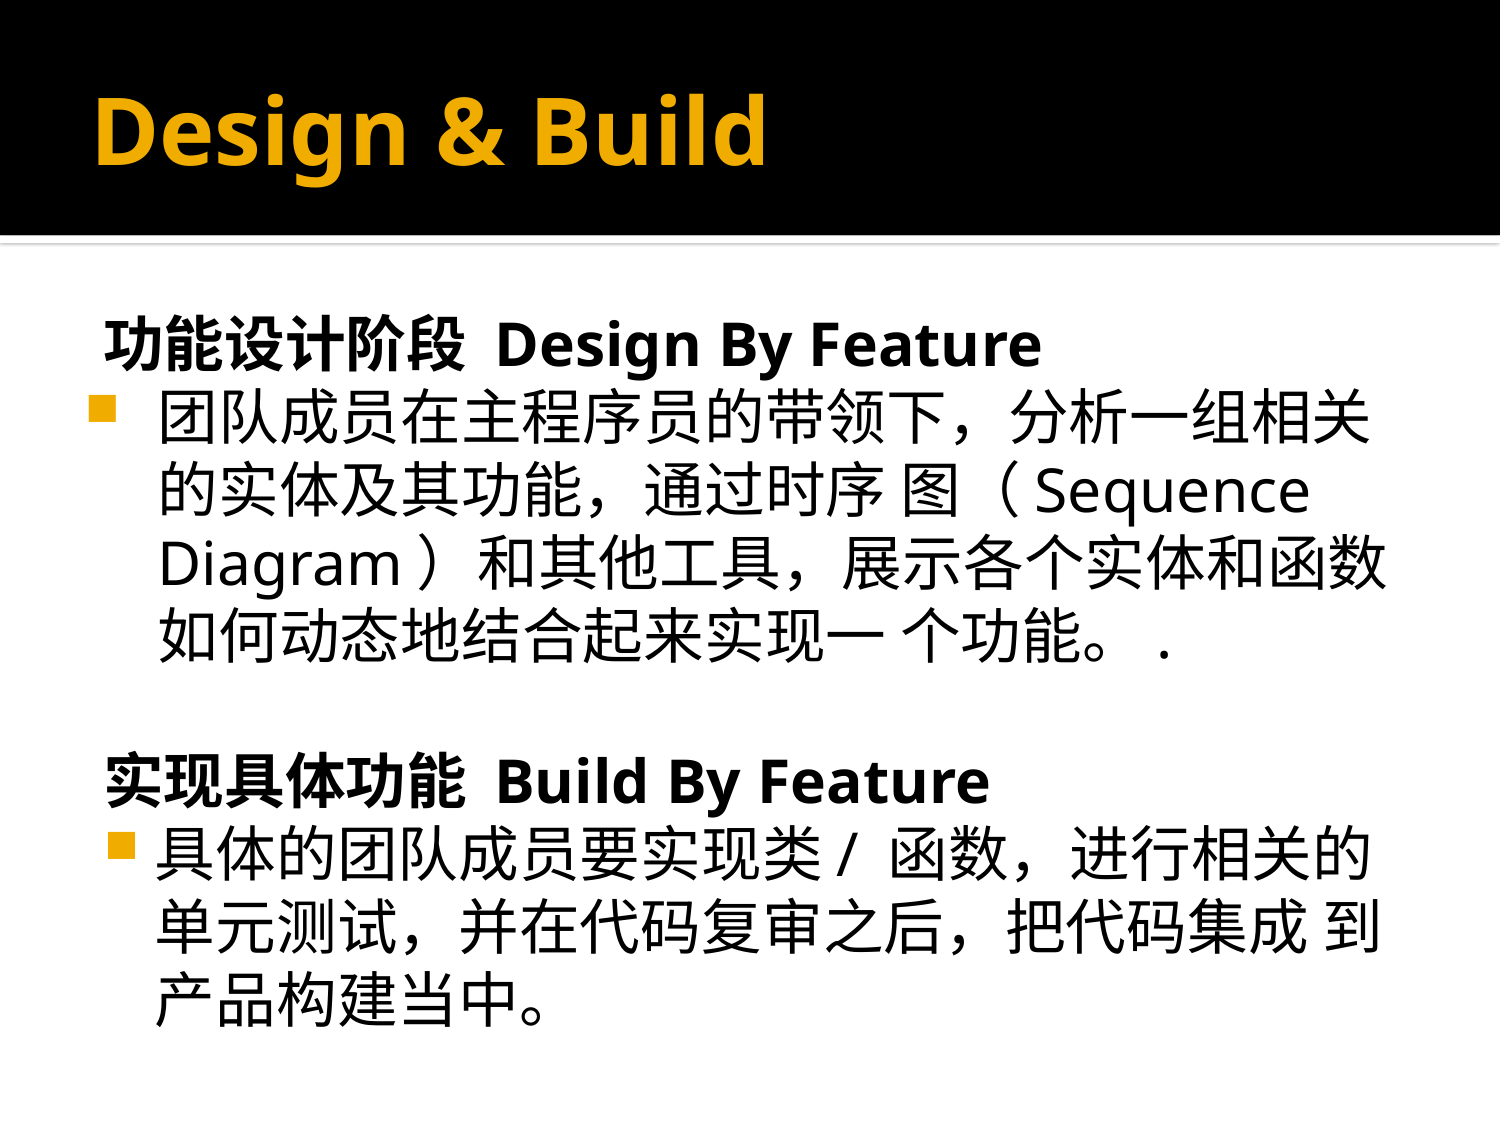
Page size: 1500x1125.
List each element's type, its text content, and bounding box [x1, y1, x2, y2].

list 功能设计阶段 Design By Feature 团队成员在主程序员的带领下，分析一组相关的实体及其功能，通过时序 图（Sequence Diagram）和其他工具，展示各个实体和函数如何动态地结合起来实现一 个功能。. 实现具体功能 Build By Feature 具体的团队成员要实现类/ 函数，进行相关的单元测试，并在代码复审之后，把代码集成 到产品构建当中。 [75, 291, 1425, 1050]
title Design & Build [75, 25, 1425, 231]
